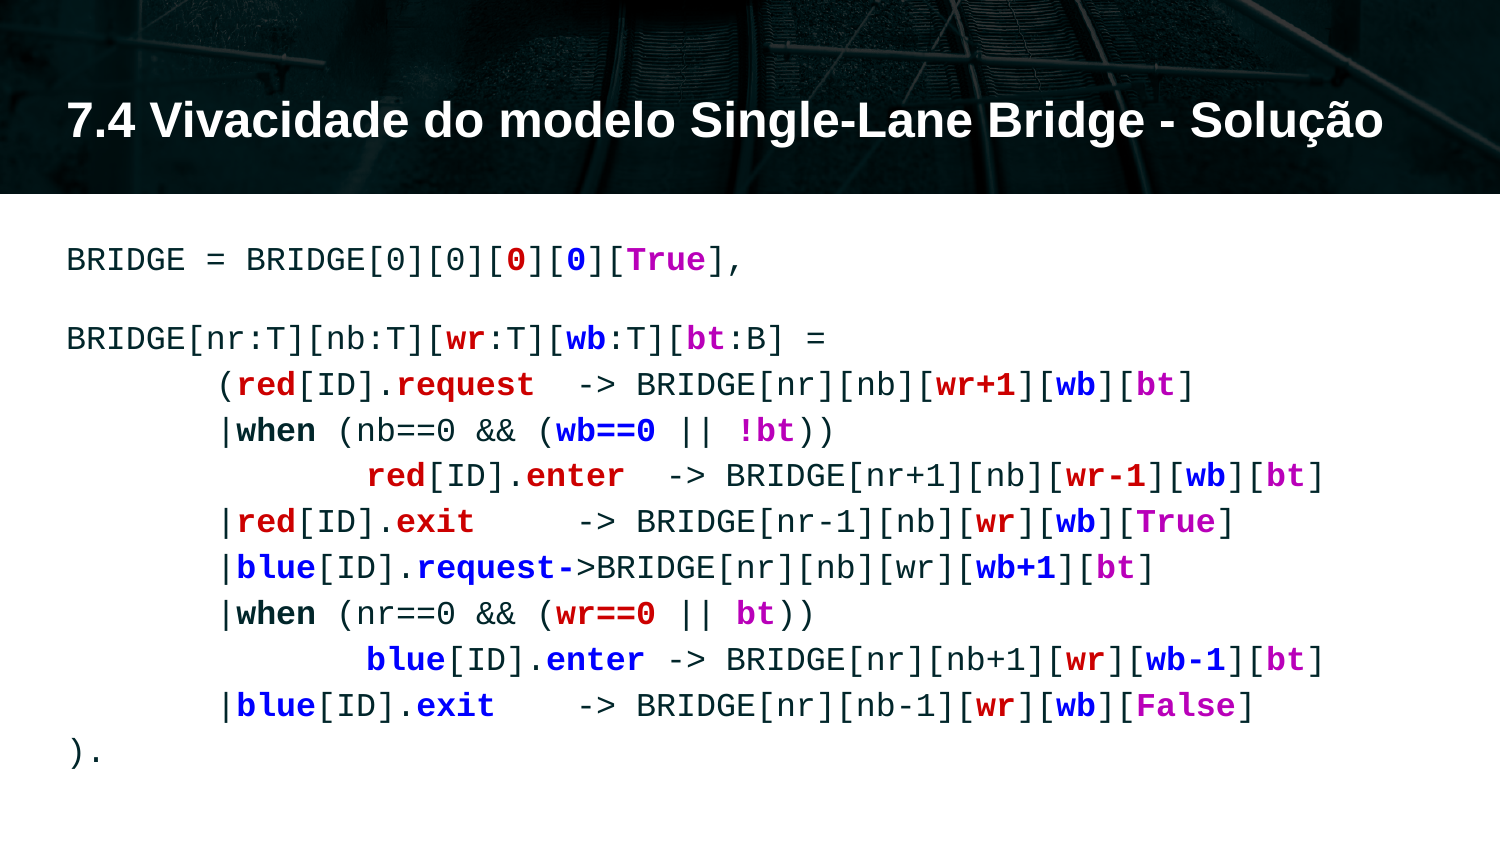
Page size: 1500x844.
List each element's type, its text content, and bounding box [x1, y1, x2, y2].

title 7.4 Vivacidade do modelo Single-Lane Bridge - Solução [51, 72, 1449, 167]
picture [0, 0, 1500, 194]
list BRIDGE = BRIDGE[0][0][0][0][True], BRIDGE[nr:T][nb:T][wr:T][wb:T][bt:B] = (red[ID].request -> BRIDGE[nr][nb][wr+1][wb][bt] |when (nb==0 && (wb==0 || !bt)) red[ID].enter -> BRIDGE[nr+1][nb][wr-1][wb][bt] |red[ID].exit -> BRIDGE[nr-1][nb][wr][wb][True] |blue[ID].request->BRIDGE[nr][nb][wr][wb+1][bt] |when (nr==0 && (wr==0 || bt)) blue[ID].enter -> BRIDGE[nr][nb+1][wr][wb-1][bt] |blue[ID].exit -> BRIDGE[nr][nb-1][wr][wb][False] ). [51, 215, 1449, 777]
